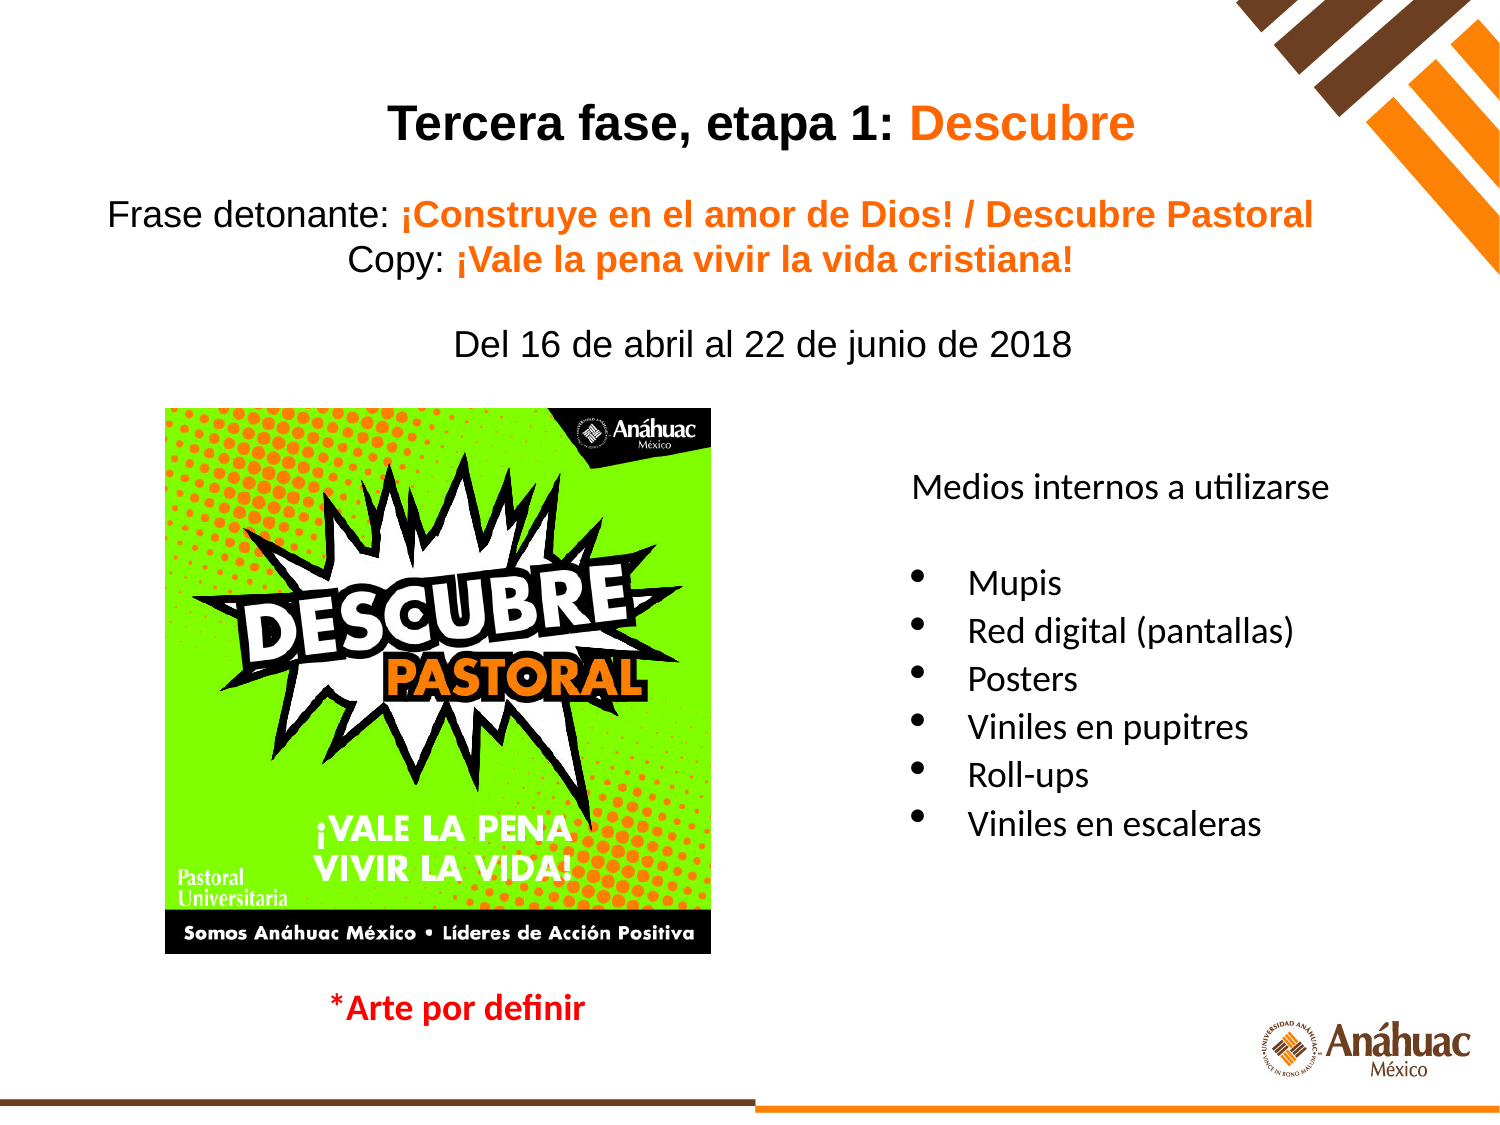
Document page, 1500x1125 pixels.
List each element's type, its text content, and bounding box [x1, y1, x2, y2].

text_box *Arte por definir [312, 975, 601, 1036]
picture [0, 0, 1500, 1122]
text_box Del 16 de abril al 22 de junio de 2018 [438, 298, 1135, 387]
text_box Medios internos a utilizarse Mupis Red digital (pantallas) Posters Viniles en pupitres Roll-ups Viniles en escaleras [896, 451, 1426, 851]
text_box Tercera fase, etapa 1: Descubre [321, 53, 1203, 172]
text_box Frase detonante: ¡Construye en el amor de Dios! / Descubre Pastoral Copy: ¡Vale la pena vivir la vida cristiana! [78, 172, 1344, 331]
